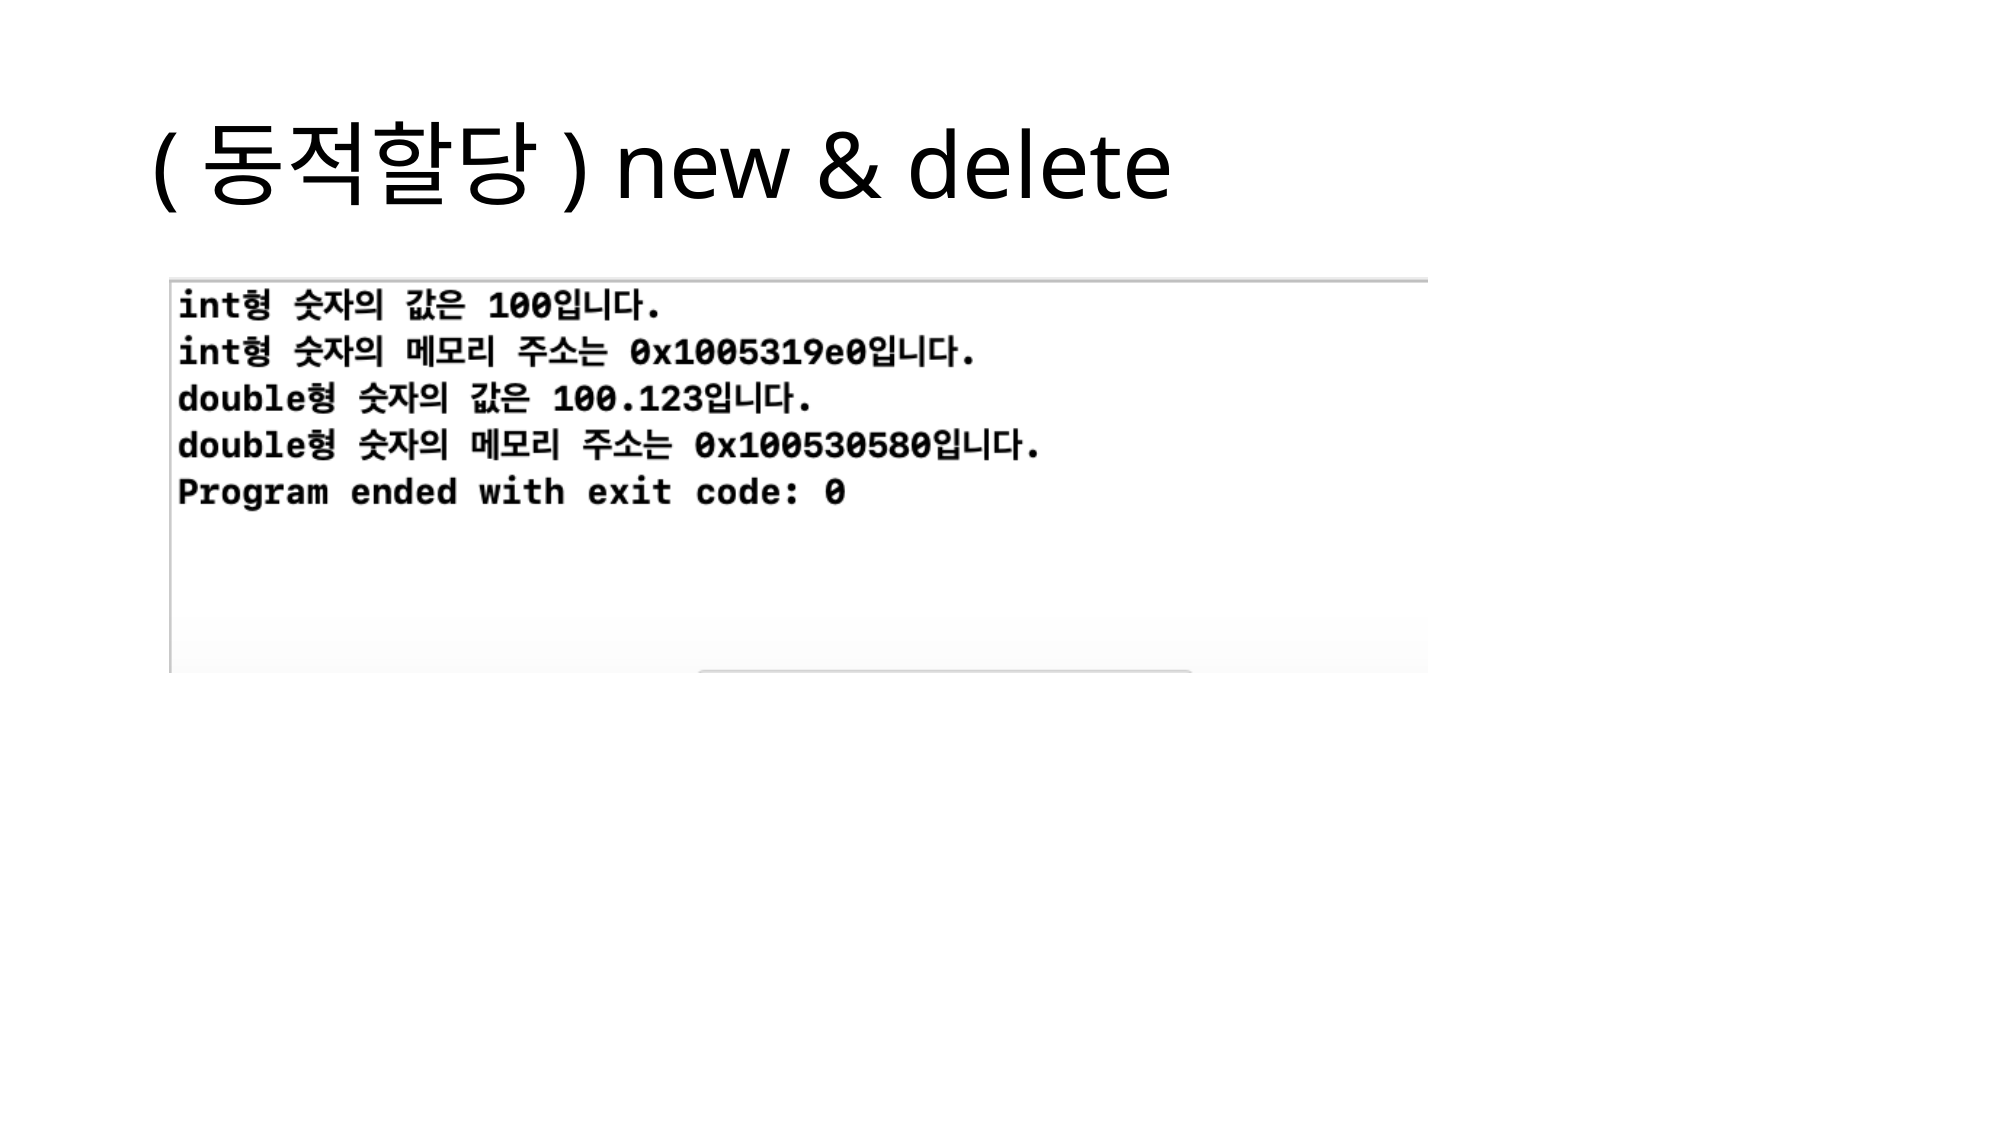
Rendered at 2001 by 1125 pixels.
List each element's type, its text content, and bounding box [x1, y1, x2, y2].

title (동적할당) new & delete [137, 59, 1863, 278]
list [169, 277, 1428, 673]
